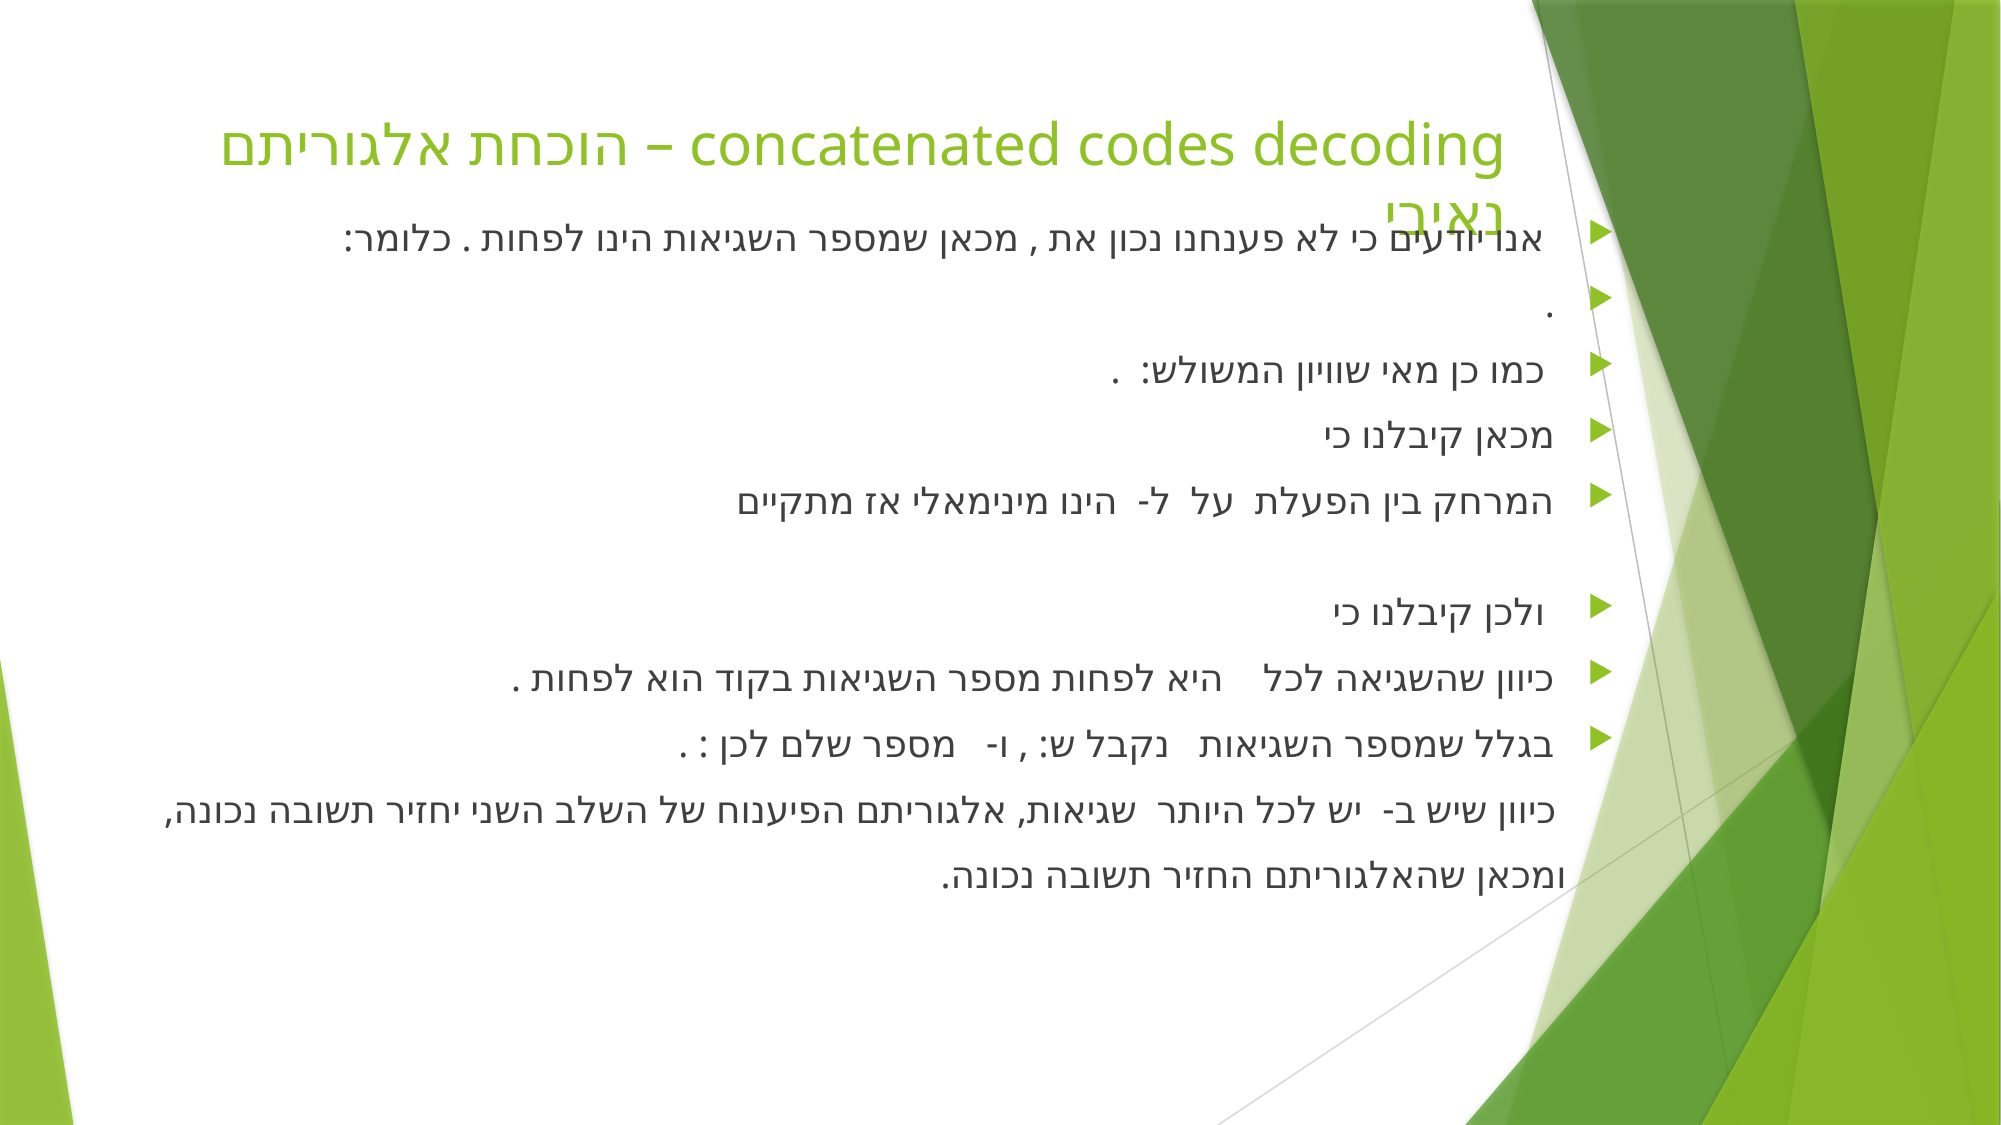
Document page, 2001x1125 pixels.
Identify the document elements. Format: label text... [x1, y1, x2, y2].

title concatenated codes decoding – הוכחת אלגוריתם נאיבי [111, 99, 1522, 317]
